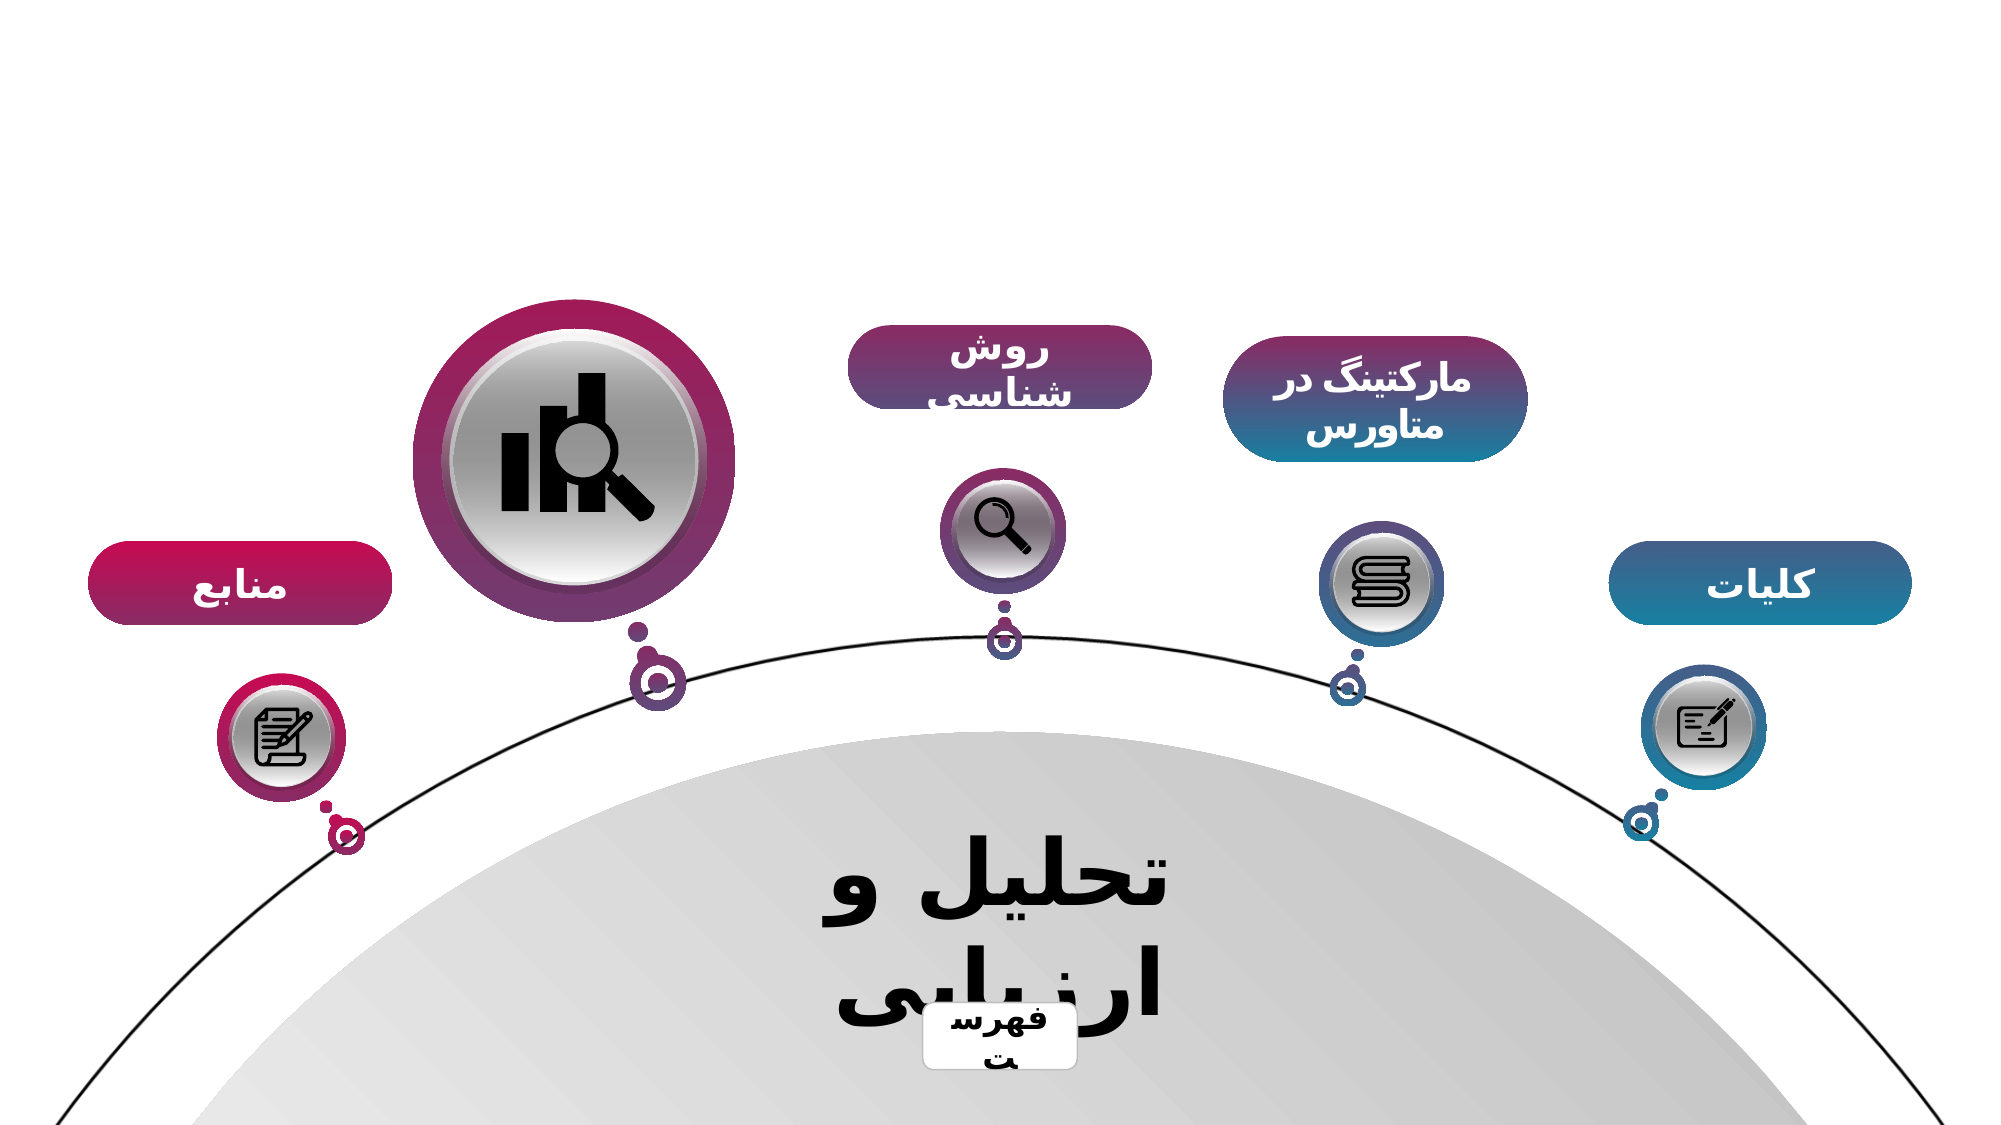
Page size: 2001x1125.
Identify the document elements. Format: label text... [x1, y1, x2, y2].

text_box [951, 479, 1055, 583]
text_box [989, 616, 1021, 633]
text_box [412, 299, 736, 623]
text_box منابع [88, 540, 393, 625]
text_box [628, 622, 648, 633]
text_box روش شناسی [847, 325, 1152, 410]
text_box [940, 468, 1066, 594]
text_box [501, 433, 529, 512]
text_box [956, 484, 1051, 578]
text_box [1329, 532, 1434, 633]
text_box [540, 373, 655, 522]
picture [41, 635, 1959, 1125]
text_box [998, 600, 1011, 613]
text_box کلیات [1608, 540, 1912, 625]
text_box [972, 495, 1034, 557]
text_box [453, 340, 695, 582]
text_box [1318, 520, 1445, 633]
text_box [1351, 555, 1411, 607]
text_box مارکتینگ در متاورس [1223, 336, 1528, 462]
text_box [1334, 536, 1429, 631]
text_box [441, 328, 707, 594]
